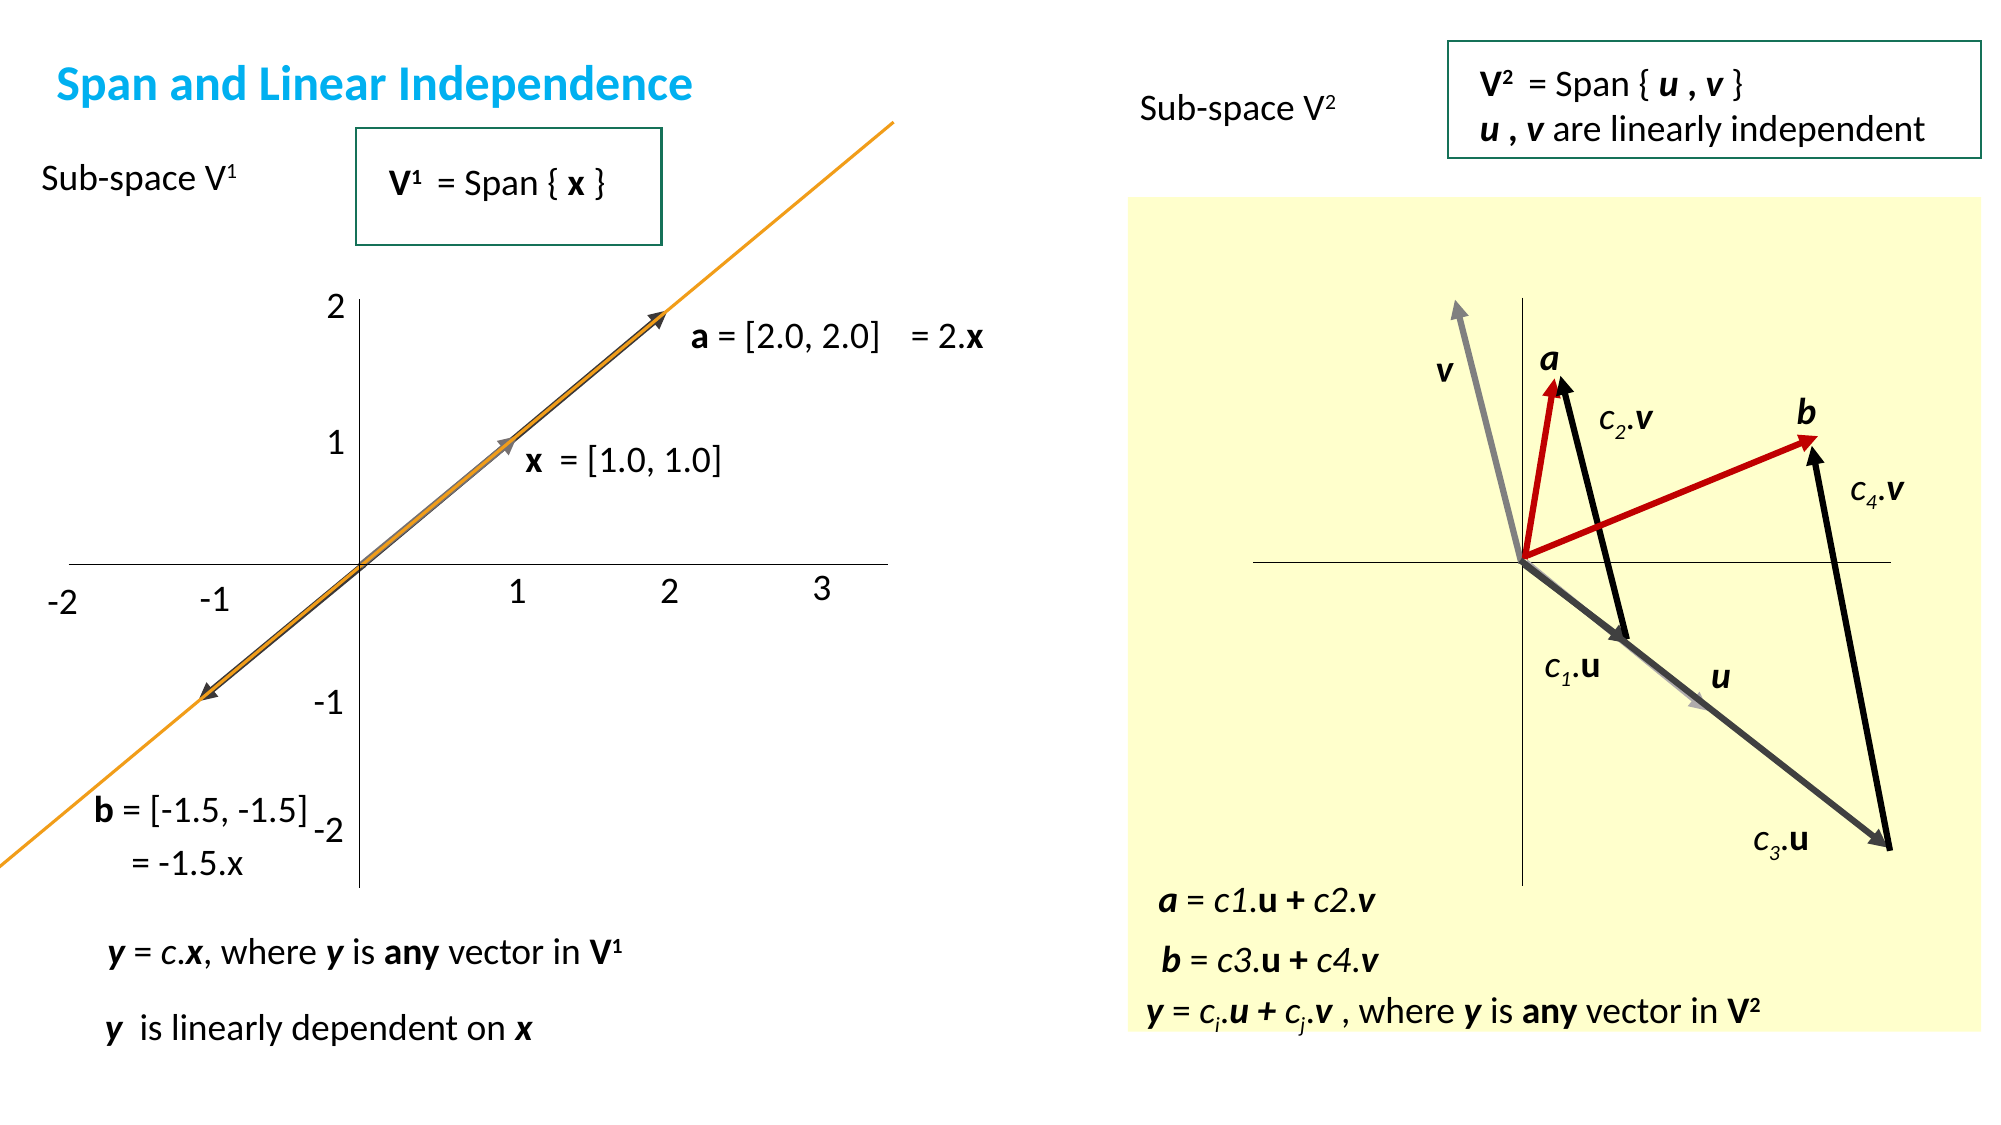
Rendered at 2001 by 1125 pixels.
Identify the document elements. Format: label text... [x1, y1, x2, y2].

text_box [1423, 299, 1516, 566]
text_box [1566, 556, 1720, 560]
text_box = 2.x [897, 303, 1109, 363]
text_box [1811, 445, 1971, 851]
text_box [1520, 560, 1888, 867]
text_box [1524, 325, 1784, 560]
text_box [1127, 196, 1982, 978]
text_box y is linearly dependent on x [0, 995, 833, 1055]
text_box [32, 273, 888, 888]
text_box y = ci.u + cj.v , where y is any vector in V2 [1012, 978, 1874, 1045]
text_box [1346, 40, 2000, 158]
text_box y = c.x, where y is any vector in V1 [0, 919, 836, 980]
text_box Sub-space V2 [1125, 75, 1346, 136]
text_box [1527, 379, 2000, 556]
text_box b = c3.u + c4.v [1138, 927, 1403, 978]
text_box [1566, 374, 1720, 379]
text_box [254, 127, 1117, 245]
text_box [1253, 297, 1892, 887]
text_box a = c1.u + c2.v [1135, 868, 1400, 928]
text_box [0, 121, 894, 878]
text_box [1400, 556, 1982, 1033]
text_box Span and Linear Independence [41, 43, 1167, 118]
